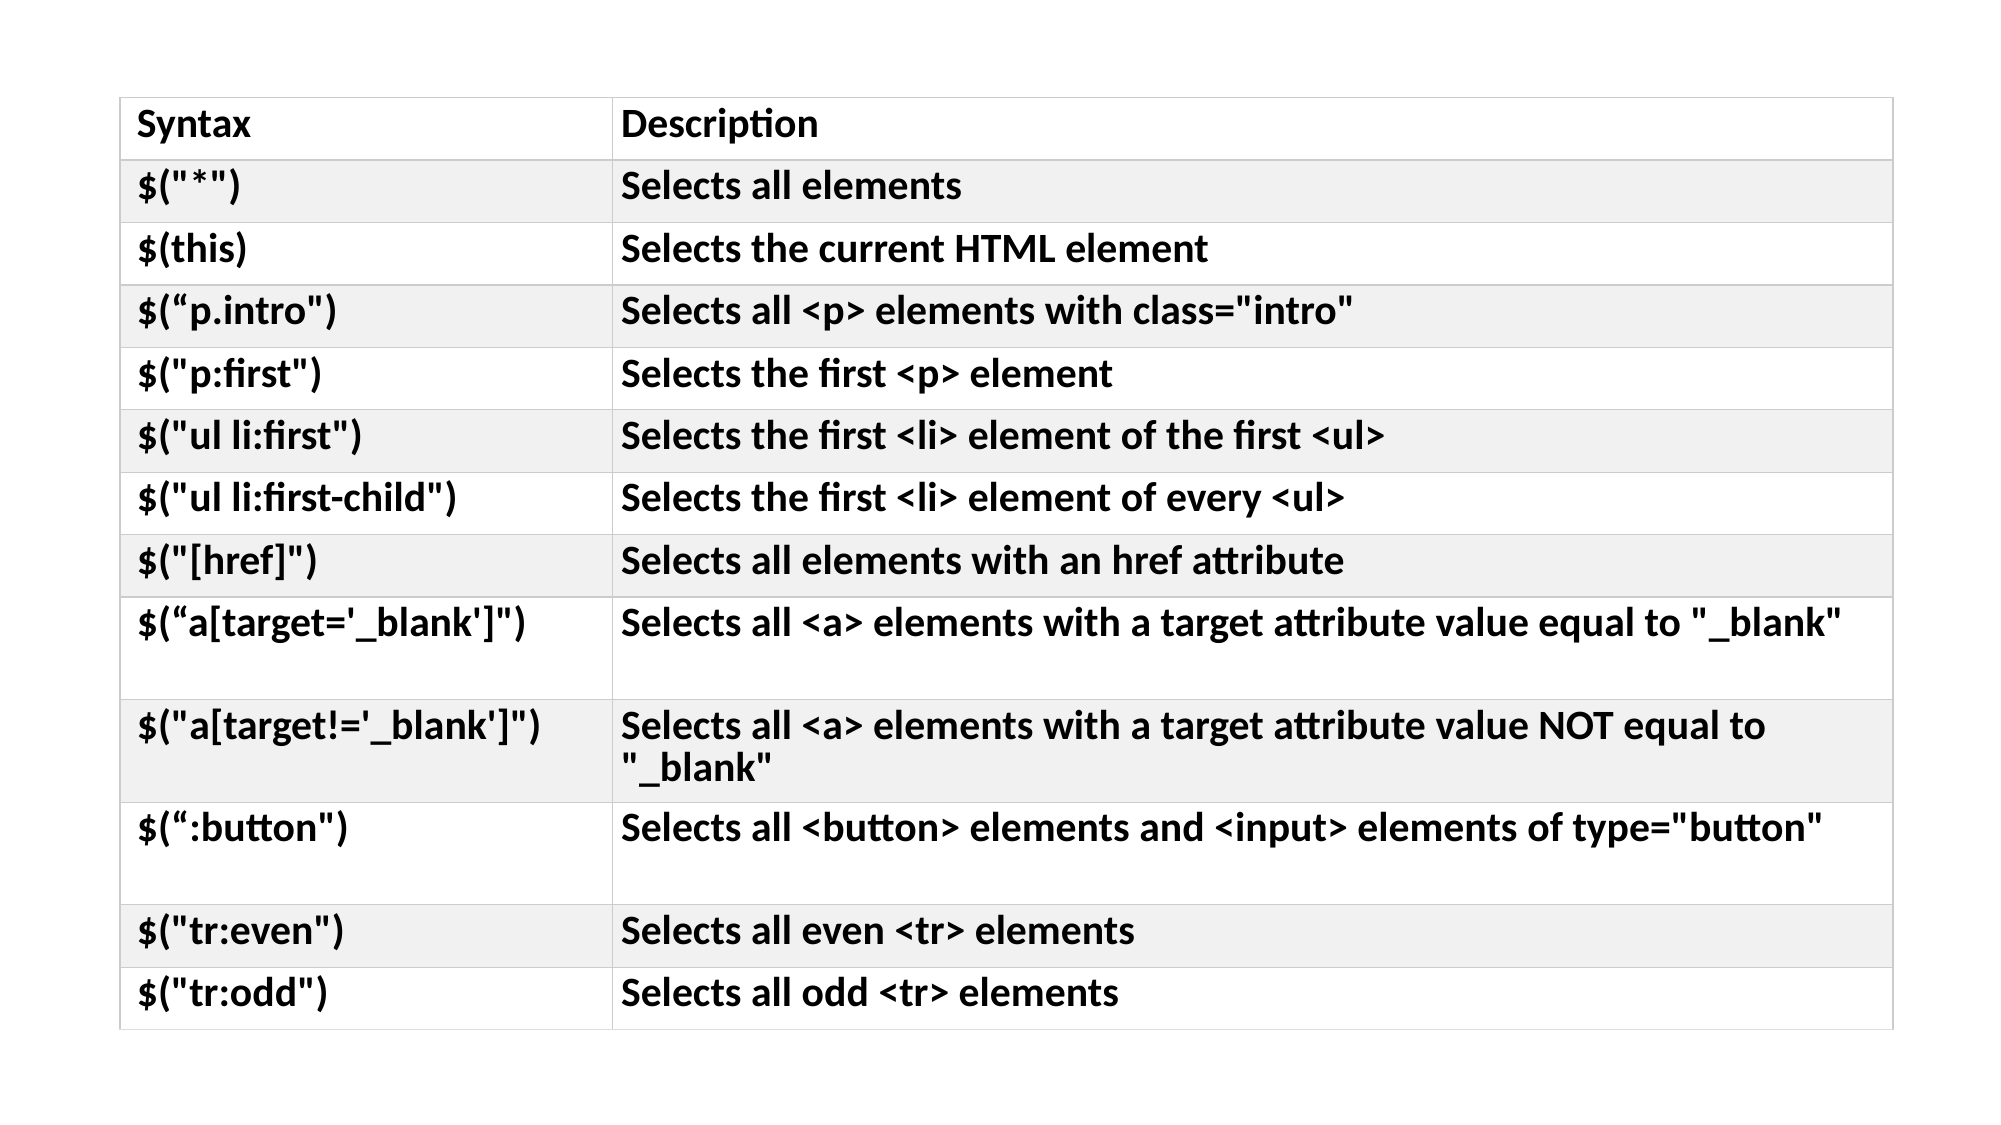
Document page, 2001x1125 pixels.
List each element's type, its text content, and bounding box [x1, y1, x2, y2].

table_cell Selects all <p> elements with class="intro" [613, 286, 1892, 347]
table_cell $(“p.intro") [121, 286, 612, 347]
table_cell Selects all <button> elements and <input> elements of type="button" [613, 803, 1892, 904]
table_cell Selects the first <li> element of the first <ul> [613, 410, 1892, 472]
table_cell Selects all <a> elements with a target attribute value NOT equal to "_blank" [613, 700, 1892, 802]
table_cell Selects all elements [613, 161, 1892, 222]
table_cell Selects the first <li> element of every <ul> [613, 473, 1892, 534]
table_cell Selects all odd <tr> elements [613, 968, 1892, 1029]
table_cell $("ul li:first-child") [121, 473, 612, 534]
table_cell Selects all <a> elements with a target attribute value equal to "_blank" [613, 598, 1892, 699]
table_cell Selects the current HTML element [613, 223, 1892, 284]
table_header Description [613, 98, 1892, 159]
table_cell $("*") [121, 161, 612, 222]
table_cell $(“:button") [121, 803, 612, 904]
table_header Syntax [121, 98, 612, 159]
table_cell Selects the first <p> element [613, 348, 1892, 409]
table_cell Selects all even <tr> elements [613, 905, 1892, 967]
table_cell $("tr:even") [121, 905, 612, 967]
table_cell $("[href]") [121, 535, 612, 596]
table_cell $(this) [121, 223, 612, 284]
table_cell $("p:first") [121, 348, 612, 409]
table_cell $(“a[target='_blank']") [121, 598, 612, 699]
table_cell $("ul li:first") [121, 410, 612, 472]
table_cell $("tr:odd") [121, 968, 612, 1029]
table_cell $("a[target!='_blank']") [121, 700, 612, 802]
table_cell Selects all elements with an href attribute [613, 535, 1892, 596]
